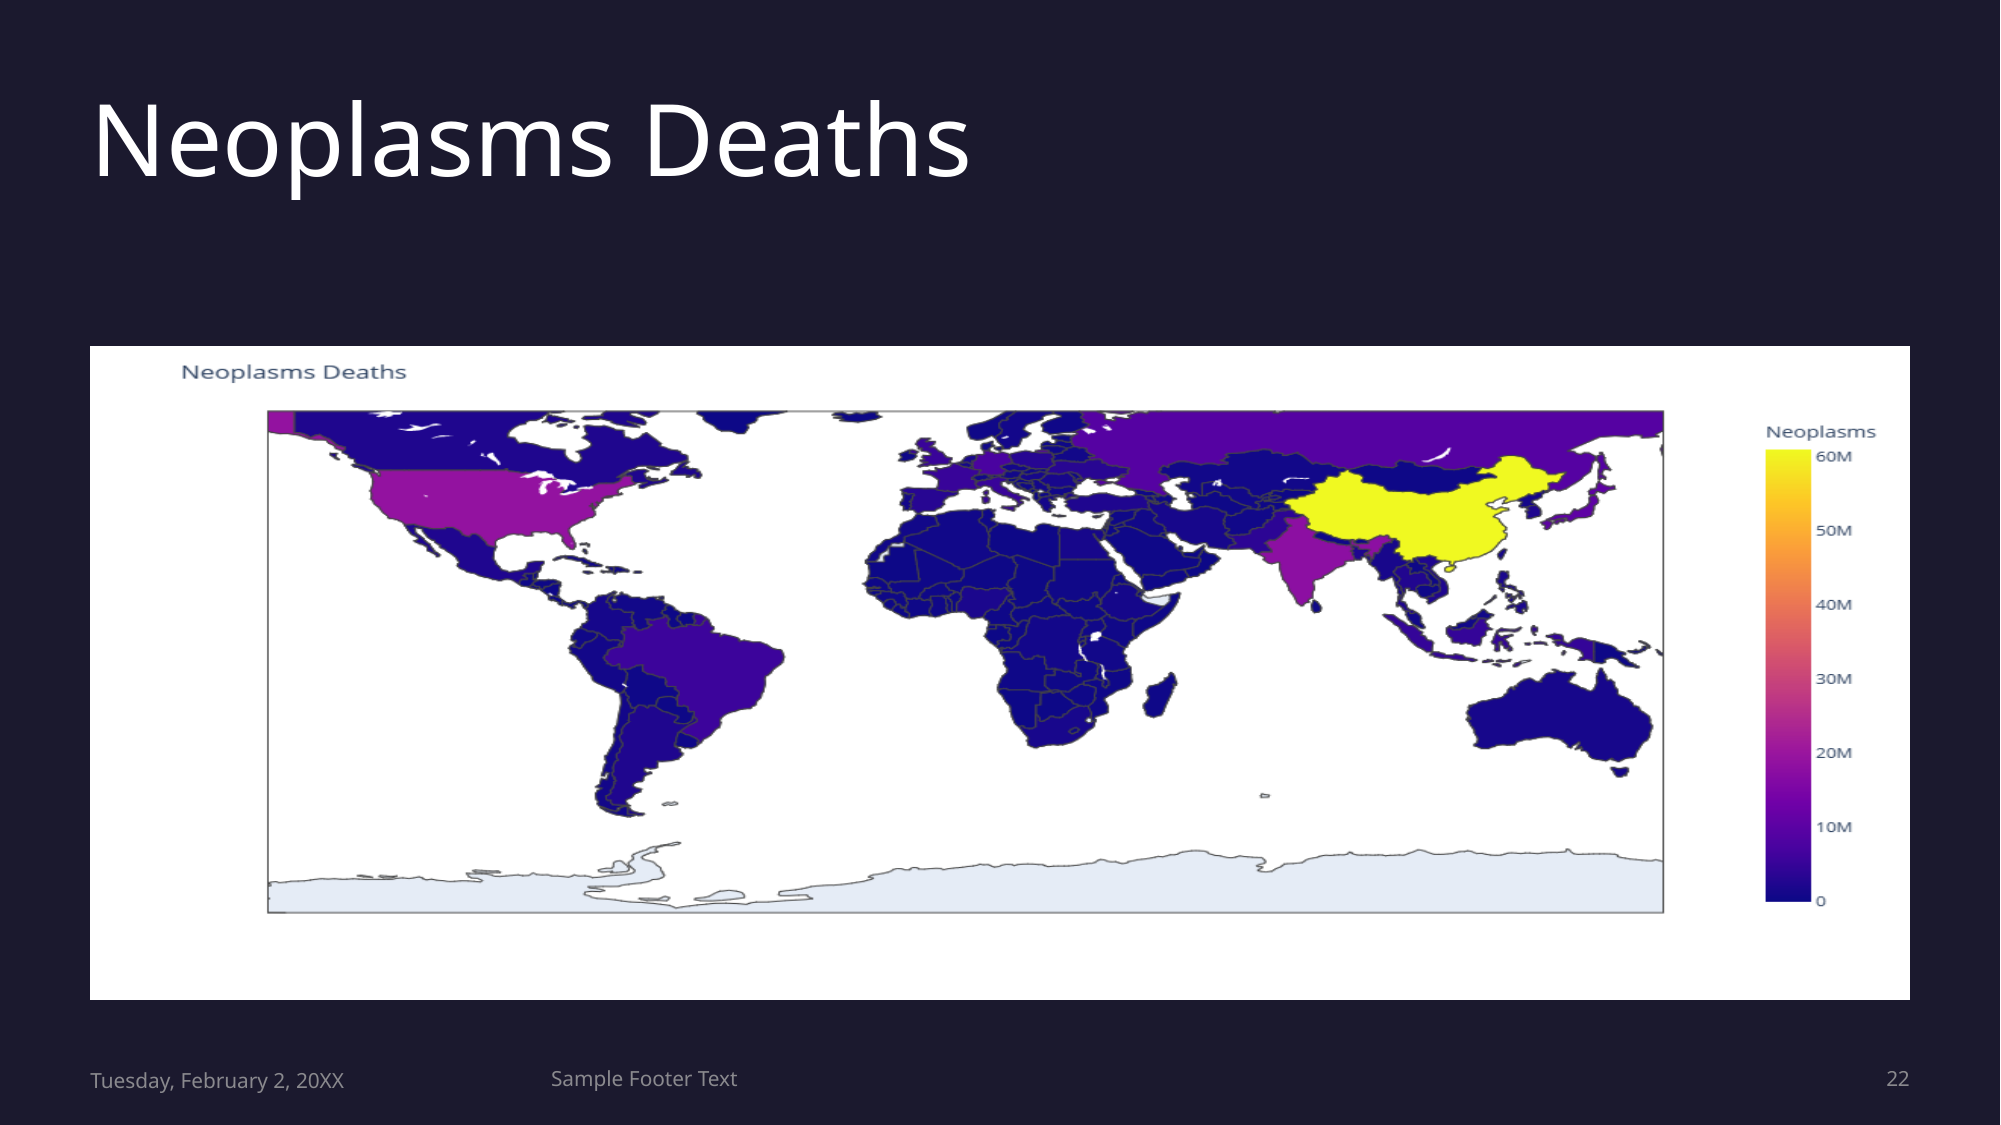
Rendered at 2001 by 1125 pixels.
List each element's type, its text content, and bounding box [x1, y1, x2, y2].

slide_number 22 [1632, 1067, 1910, 1093]
footer Sample Footer Text [551, 1067, 1598, 1093]
title Neoplasms Deaths [90, 90, 1910, 309]
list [90, 346, 1910, 1000]
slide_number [90, 1067, 522, 1093]
